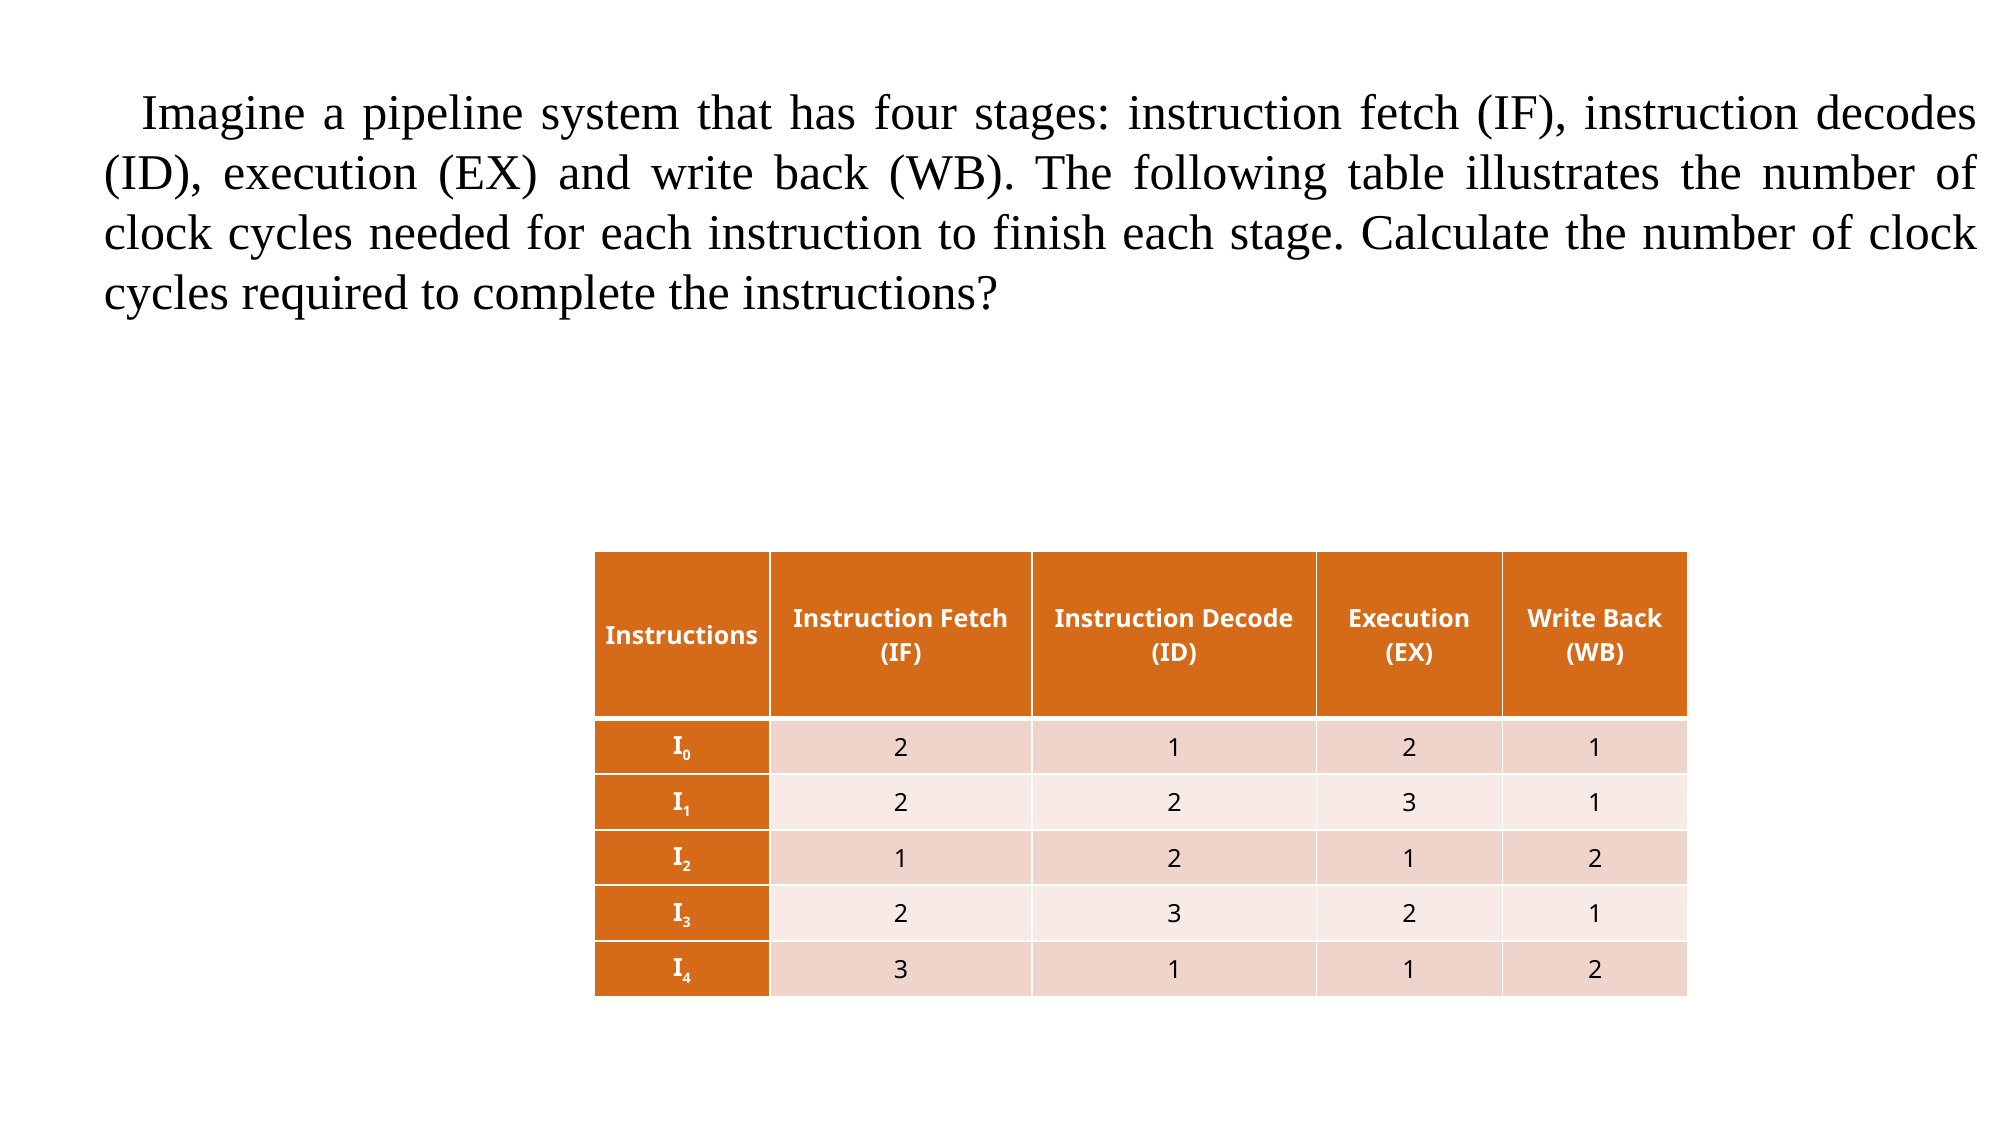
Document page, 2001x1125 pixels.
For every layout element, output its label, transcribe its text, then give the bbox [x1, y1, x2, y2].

table_header Instruction Fetch (IF) [771, 552, 1031, 716]
table_cell 2 [1317, 721, 1502, 773]
table_cell 3 [1033, 886, 1316, 940]
table_cell 3 [1317, 775, 1502, 829]
table_cell 2 [1033, 831, 1316, 884]
table_cell 1 [1503, 775, 1687, 829]
table_cell 1 [1503, 886, 1687, 940]
table_header Instruction Decode (ID) [1033, 552, 1316, 716]
table_header Instructions [595, 552, 769, 716]
table_cell I1 [595, 775, 769, 829]
table_cell 1 [771, 831, 1031, 884]
table_cell 2 [771, 775, 1031, 829]
table_cell 2 [1033, 775, 1316, 829]
table_header Write Back (WB) [1503, 552, 1687, 716]
table_cell 1 [1033, 721, 1316, 773]
table_cell I2 [595, 831, 769, 884]
table_cell 2 [1317, 886, 1502, 940]
table_cell 2 [1503, 942, 1687, 996]
table_cell 2 [1503, 831, 1687, 884]
table_cell I4 [595, 942, 769, 996]
table_cell 1 [1317, 942, 1502, 996]
table_cell 1 [1503, 721, 1687, 773]
table_cell I3 [595, 886, 769, 940]
table_header Execution (EX) [1317, 552, 1502, 716]
table_cell 2 [771, 886, 1031, 940]
table_cell 1 [1033, 942, 1316, 996]
text_box Imagine a pipeline system that has four stages: instruction fetch (IF), instruction decodes (ID), execution (EX) and write back (WB). The following table illustrates the number of clock cycles needed for each instruction to finish each stage. Calculate the number of clock cycles required to complete the instructions? [88, 71, 1994, 447]
table_cell I0 [595, 721, 769, 773]
table_cell 3 [771, 942, 1031, 996]
table_cell 2 [771, 721, 1031, 773]
table_cell 1 [1317, 831, 1502, 884]
